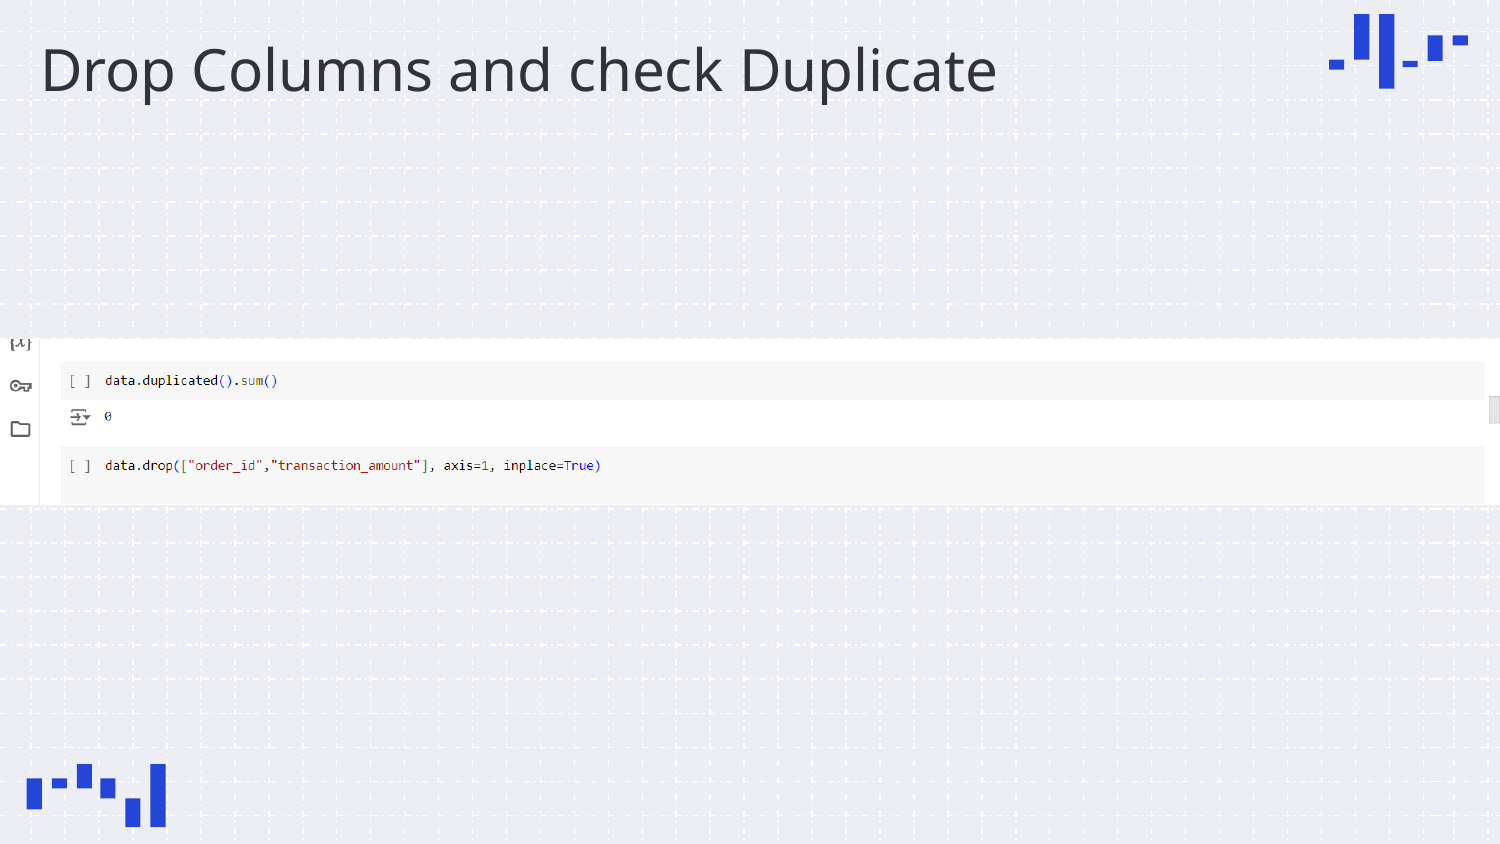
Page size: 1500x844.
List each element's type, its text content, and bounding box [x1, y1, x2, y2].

title Drop Columns and check Duplicate [25, 18, 1289, 113]
picture [0, 339, 1500, 505]
